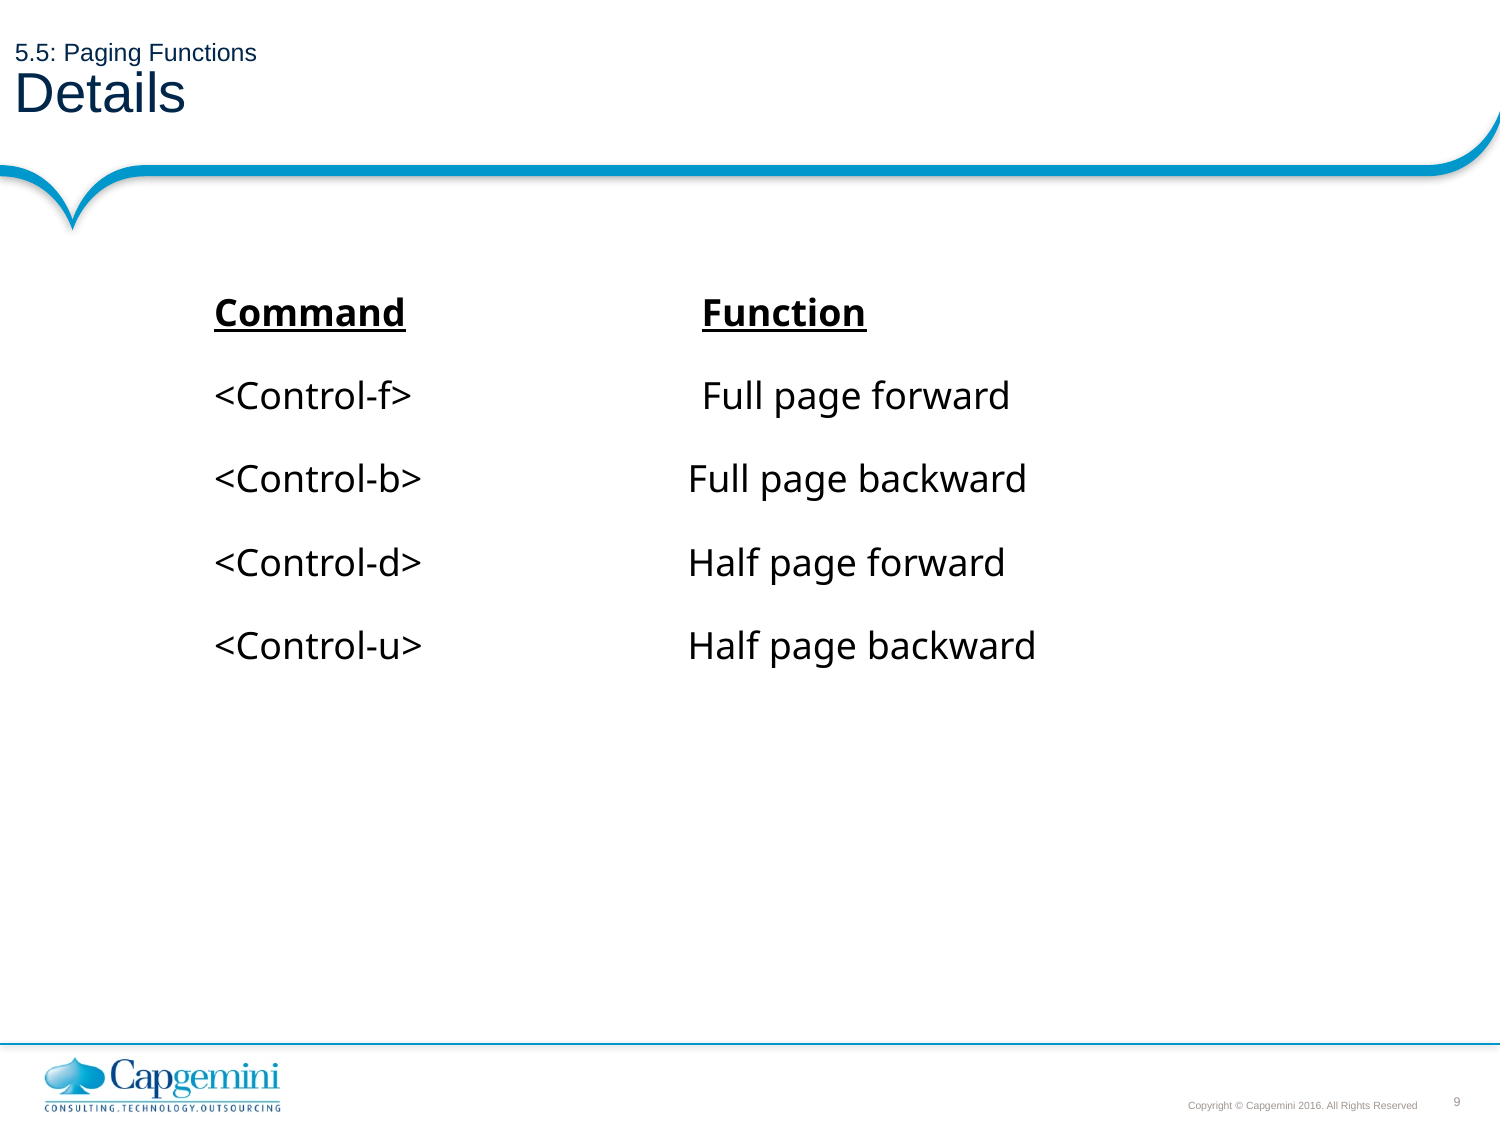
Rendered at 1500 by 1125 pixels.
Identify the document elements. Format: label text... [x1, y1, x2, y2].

title 5.5: Paging Functions Details [0, 0, 1500, 165]
picture [44, 1056, 281, 1113]
text_box Command Function <Control-f> Full page forward <Control-b> Full page backward <Control-d> Half page forward <Control-u> Half page backward [49, 259, 1400, 1023]
